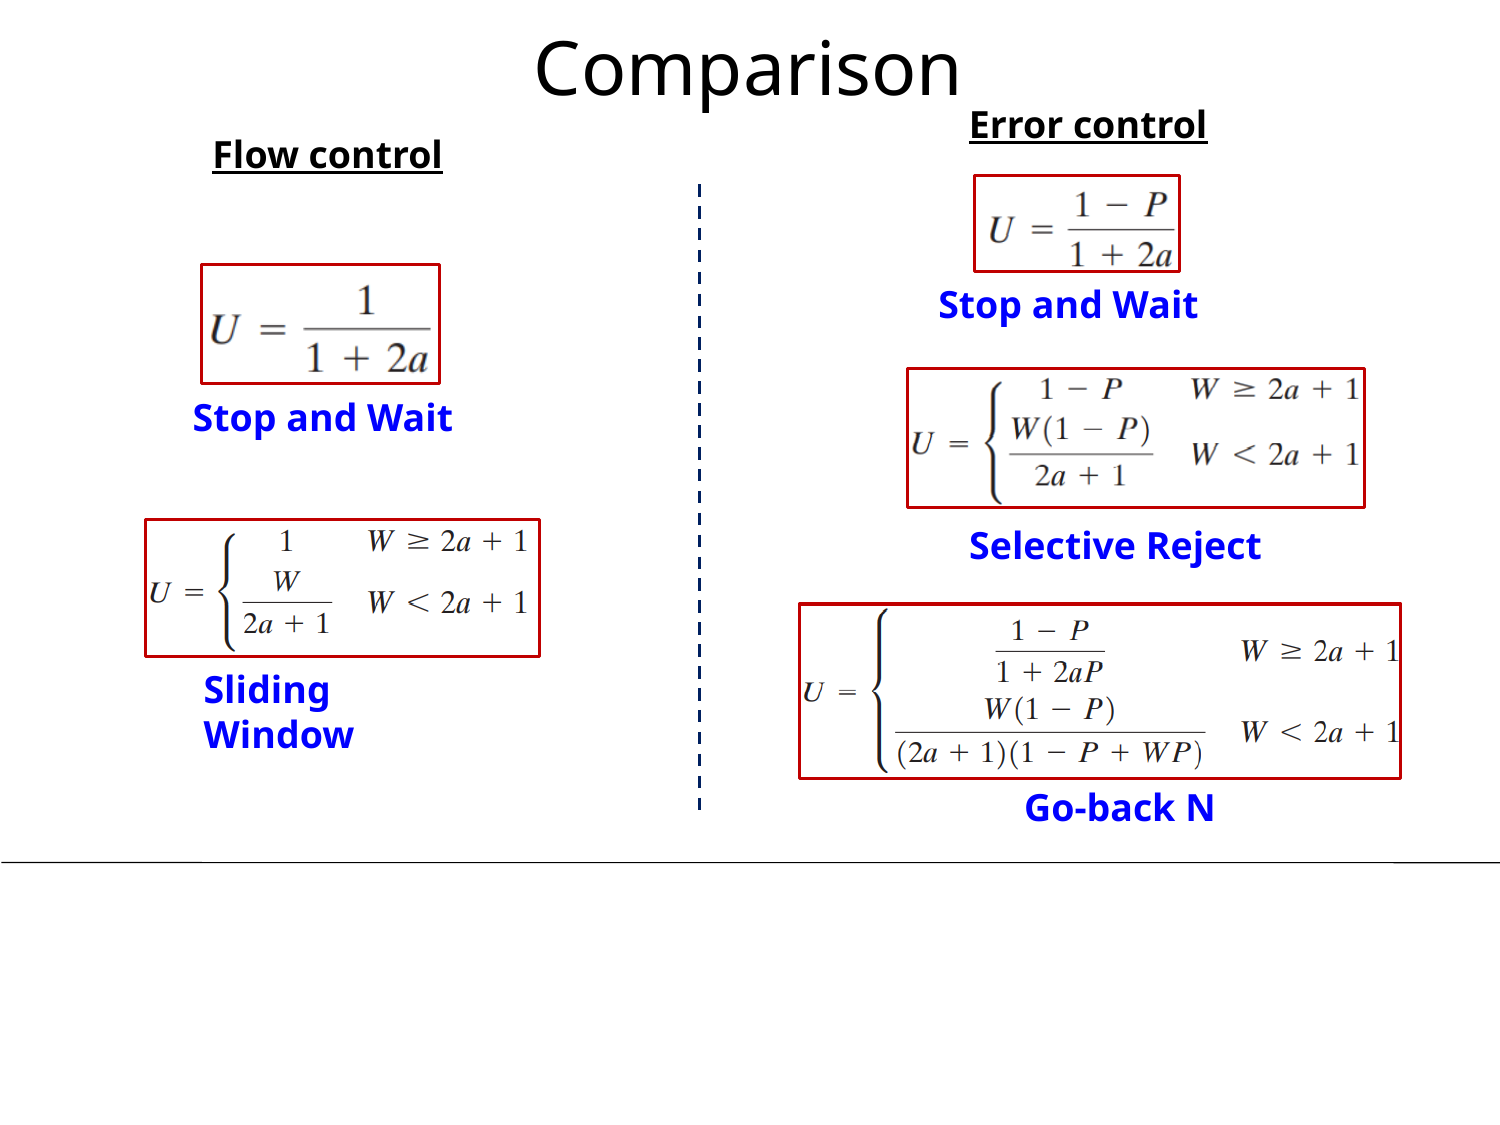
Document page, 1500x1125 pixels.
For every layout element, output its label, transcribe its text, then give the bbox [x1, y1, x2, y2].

title Comparison [61, 13, 1437, 130]
picture [800, 605, 1400, 777]
text_box Sliding Window [188, 658, 497, 764]
text_box Stop and Wait [923, 273, 1231, 334]
picture [908, 369, 1363, 506]
text_box Selective Reject [954, 514, 1318, 574]
text_box Go-back N [1009, 777, 1373, 837]
picture [202, 265, 439, 383]
text_box Stop and Wait [177, 386, 486, 447]
picture [147, 521, 538, 655]
picture [976, 177, 1179, 271]
text_box Flow control [197, 123, 506, 184]
text_box Error control [954, 93, 1262, 153]
